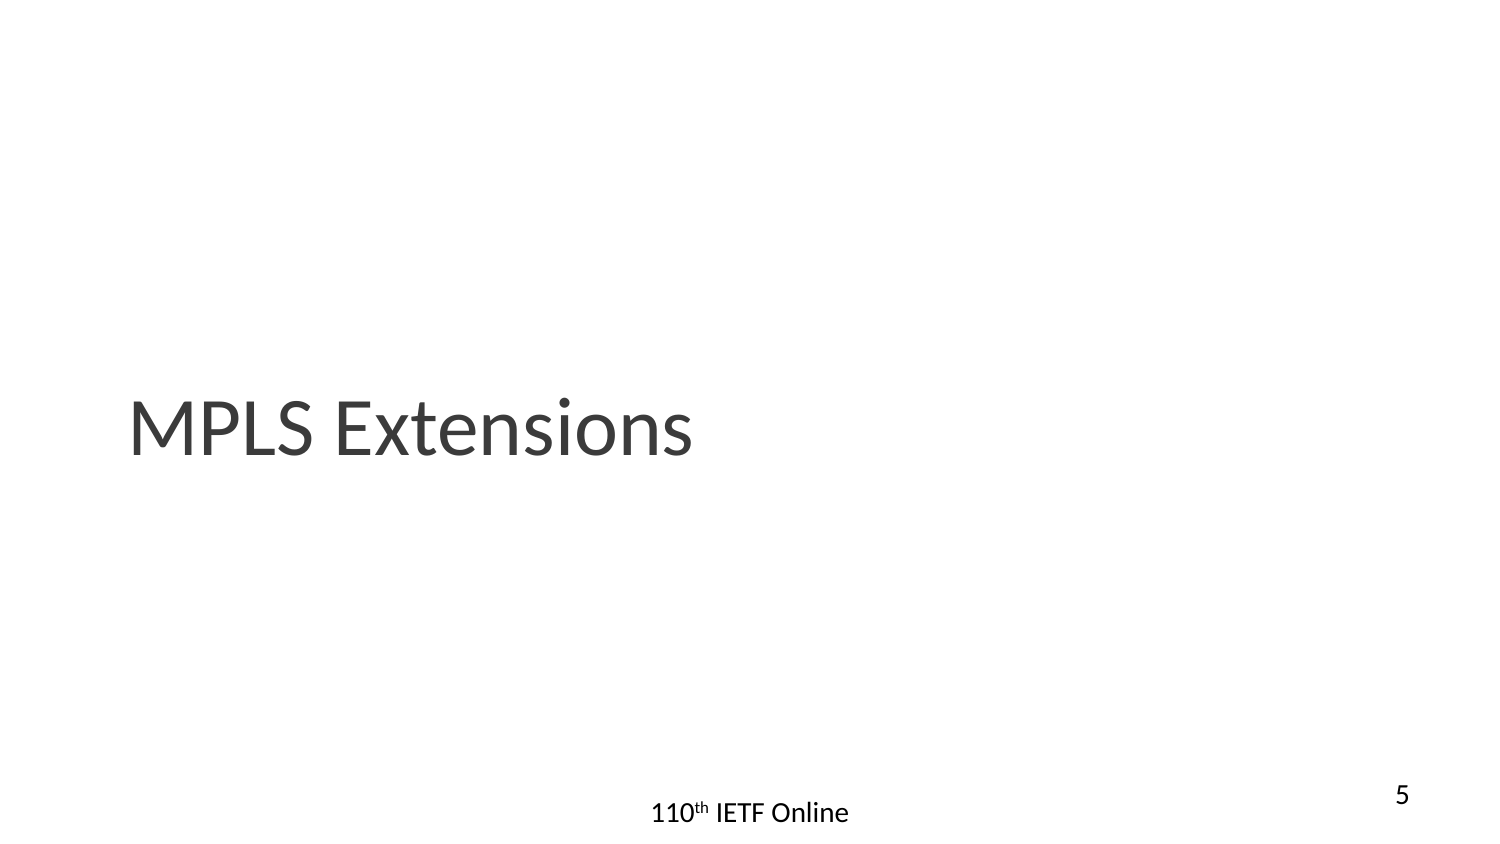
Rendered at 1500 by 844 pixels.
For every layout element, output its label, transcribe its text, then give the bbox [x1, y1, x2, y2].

footer 110th IETF Online [512, 785, 988, 844]
text_box MPLS Extensions [112, 331, 1388, 513]
slide_number 5 [1074, 768, 1426, 828]
